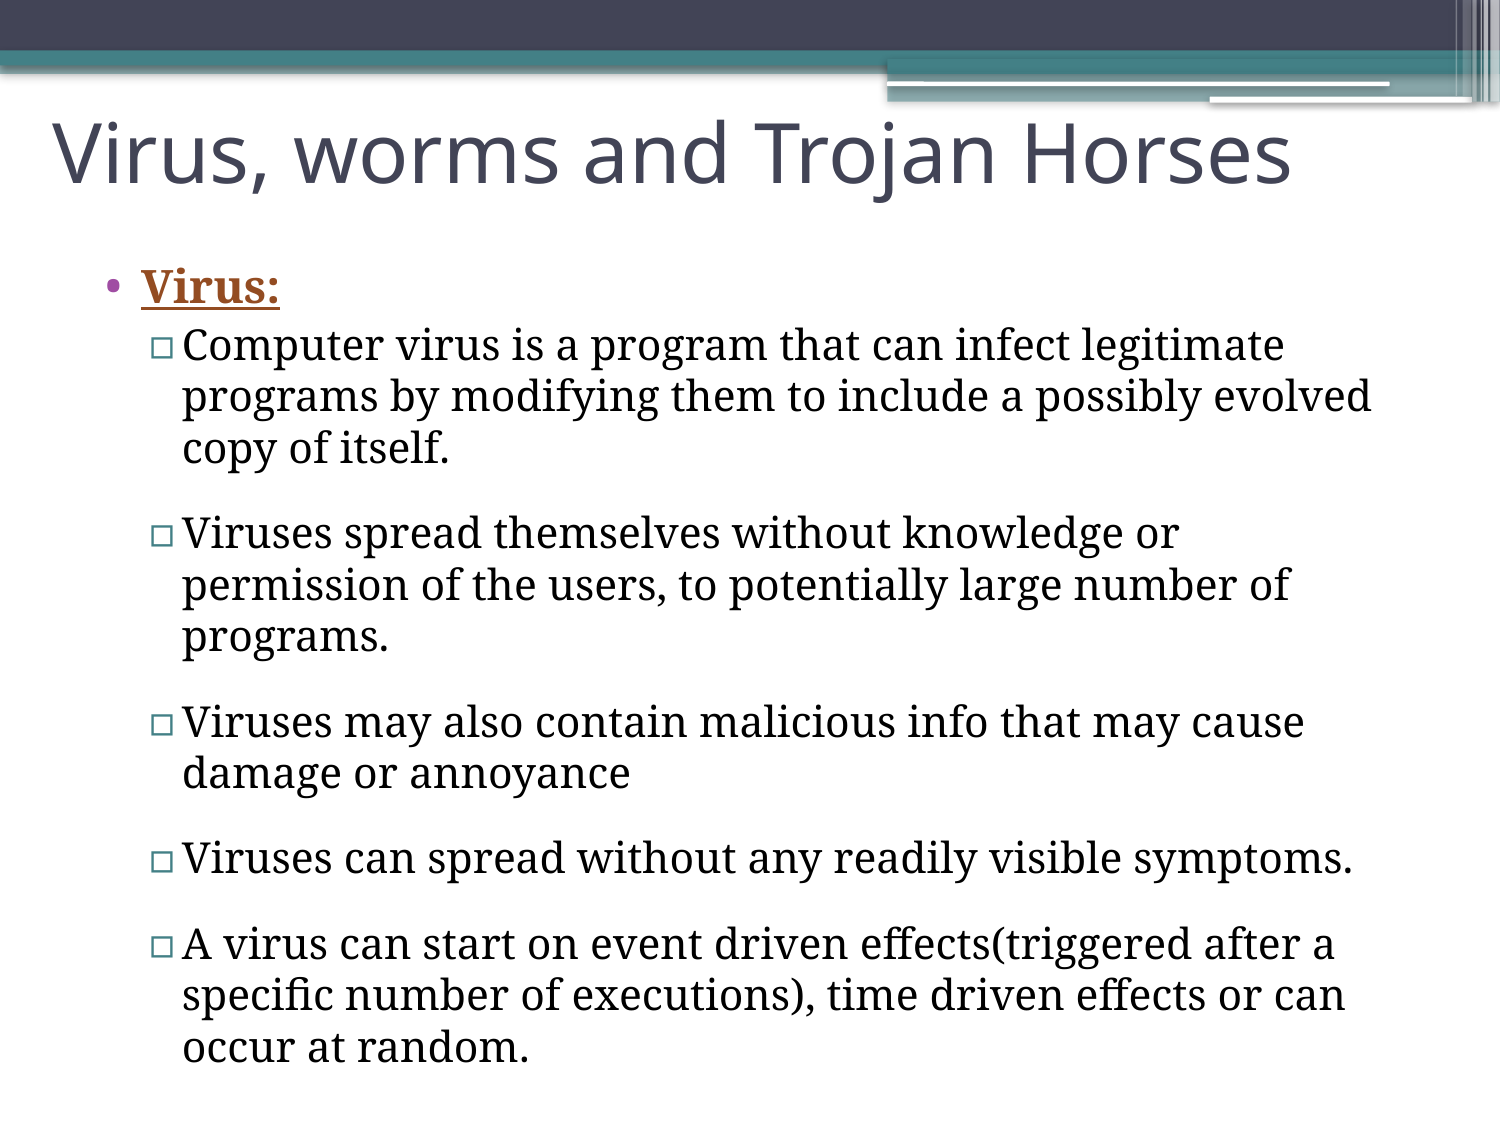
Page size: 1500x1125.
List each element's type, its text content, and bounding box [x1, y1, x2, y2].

list Virus: Computer virus is a program that can infect legitimate programs by modifying them to include a possibly evolved copy of itself. Viruses spread themselves without knowledge or permission of the users, to potentially large number of programs. Viruses may also contain malicious info that may cause damage or annoyance Viruses can spread without any readily visible symptoms. A virus can start on event driven effects(triggered after a specific number of executions), time driven effects or can occur at random. [75, 249, 1425, 1079]
title Virus, worms and Trojan Horses [37, 62, 1388, 238]
